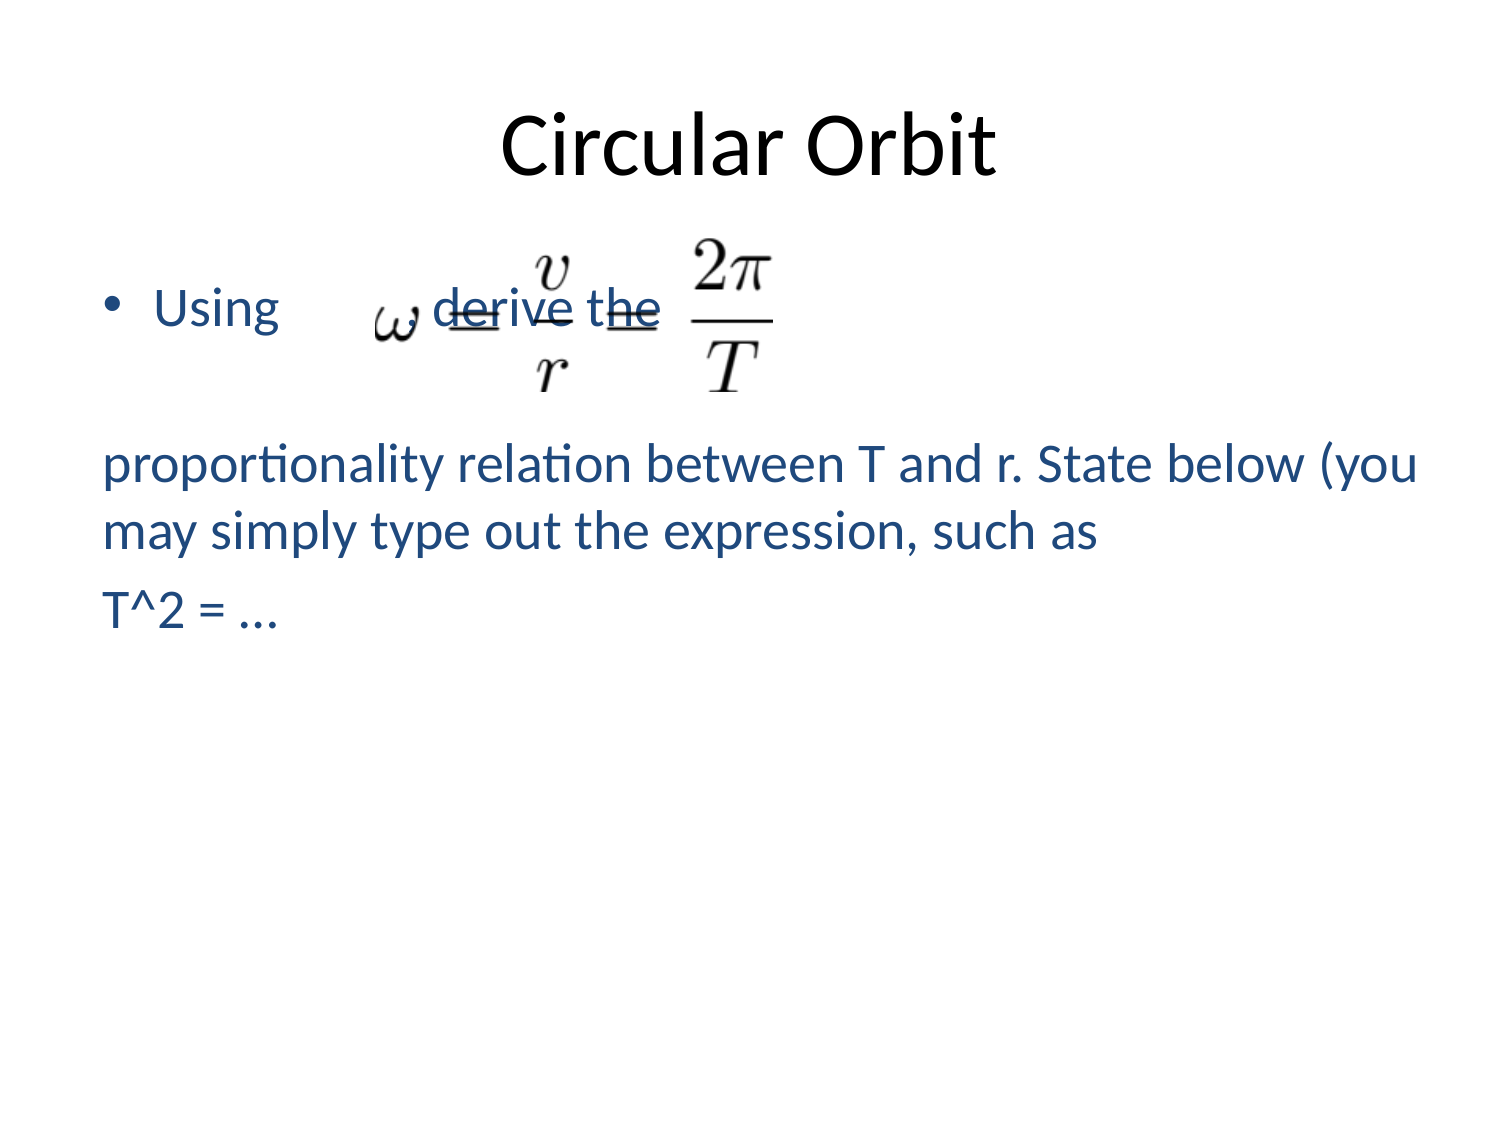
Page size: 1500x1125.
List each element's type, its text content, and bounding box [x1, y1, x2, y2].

picture [374, 237, 774, 392]
list Using , derive the proportionality relation between T and r. State below (you may simply type out the expression, such as T^2 = … [87, 262, 1475, 650]
title Circular Orbit [75, 45, 1425, 233]
